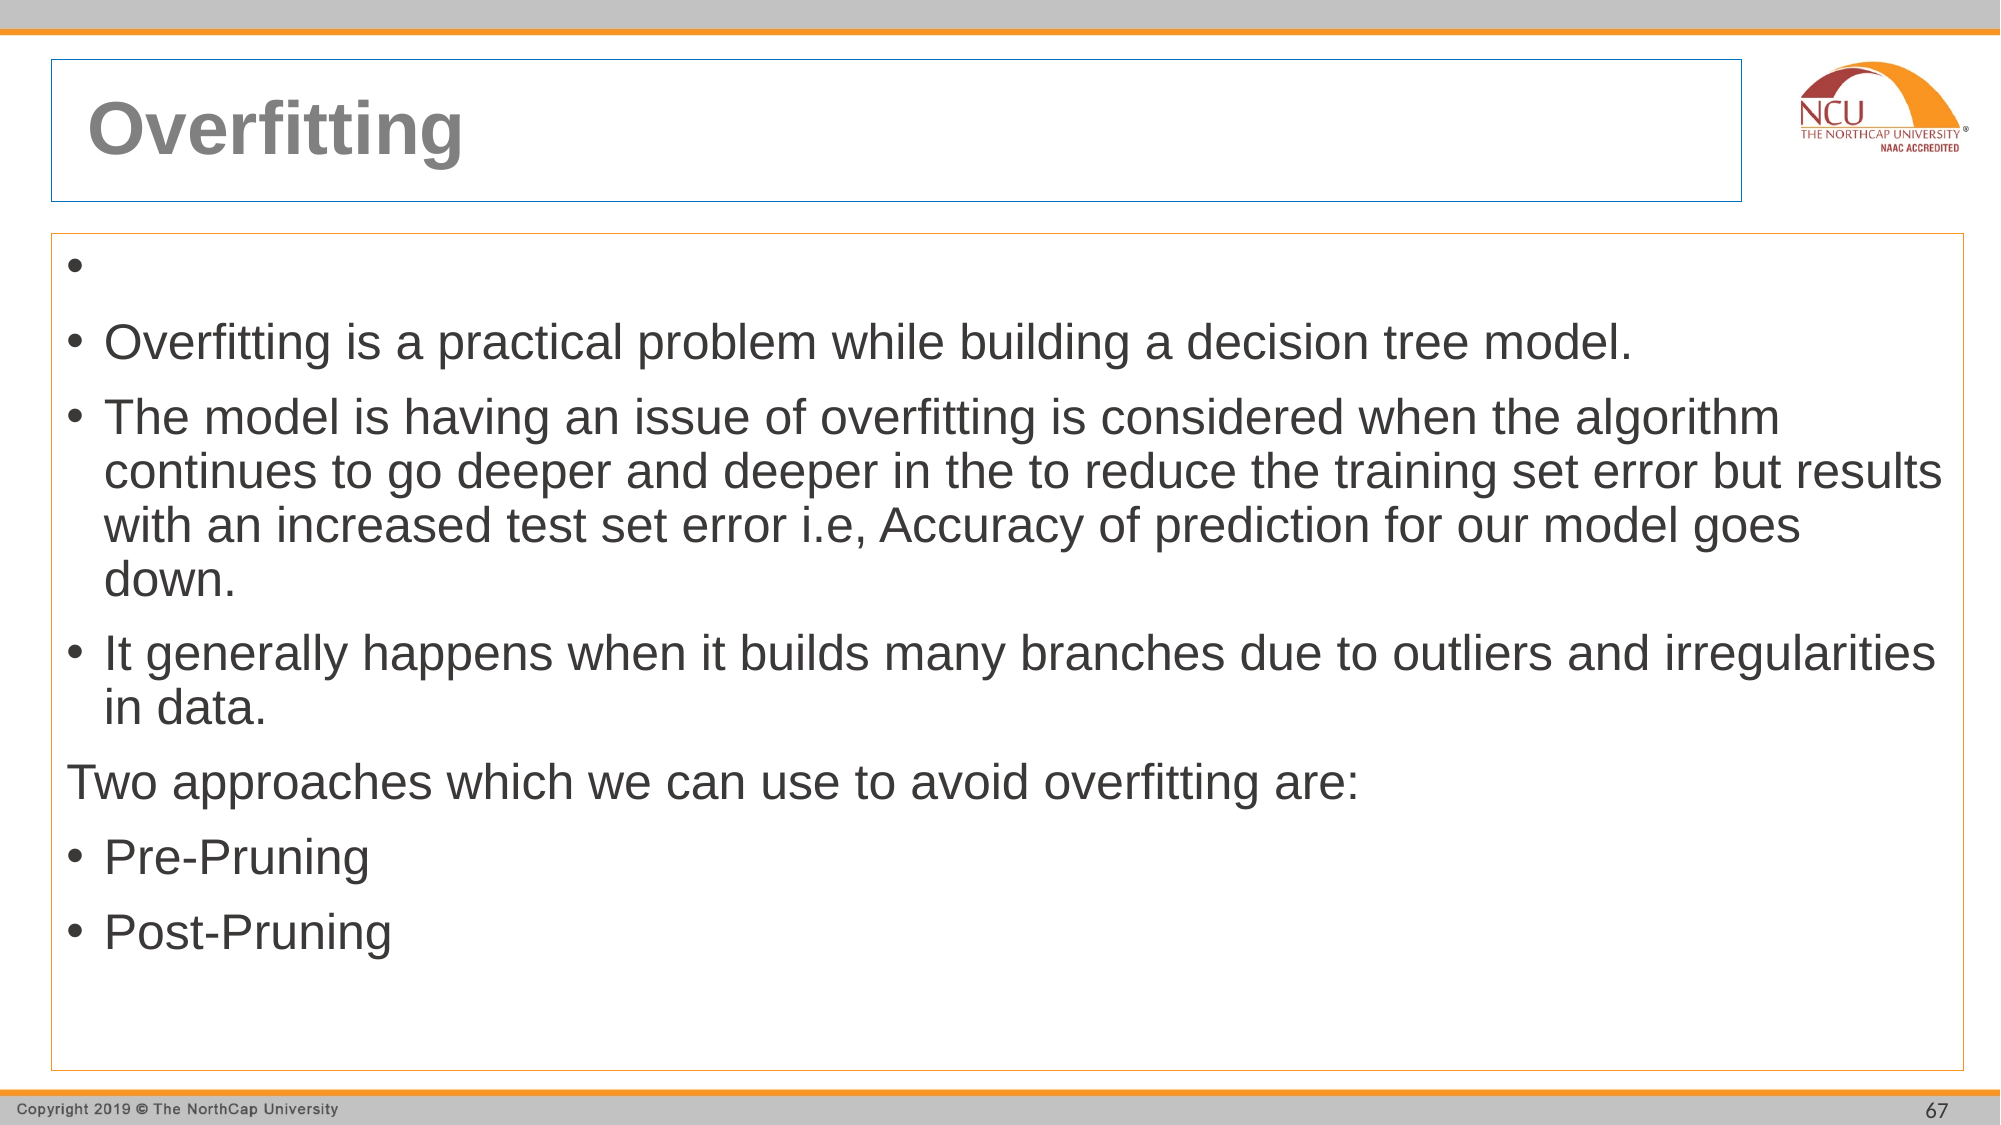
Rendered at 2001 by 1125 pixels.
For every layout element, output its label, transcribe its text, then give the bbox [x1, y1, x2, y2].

slide_number 67 [1791, 1094, 1964, 1125]
title Overfitting [51, 59, 1742, 202]
list Overfitting is a practical problem while building a decision tree model. The model is having an issue of overfitting is considered when the algorithm continues to go deeper and deeper in the to reduce the training set error but results with an increased test set error i.e, Accuracy of prediction for our model goes down. It generally happens when it builds many branches due to outliers and irregularities in data. Two approaches which we can use to avoid overfitting are: Pre-Pruning Post-Pruning [51, 233, 1964, 1071]
picture [0, 0, 2000, 1125]
